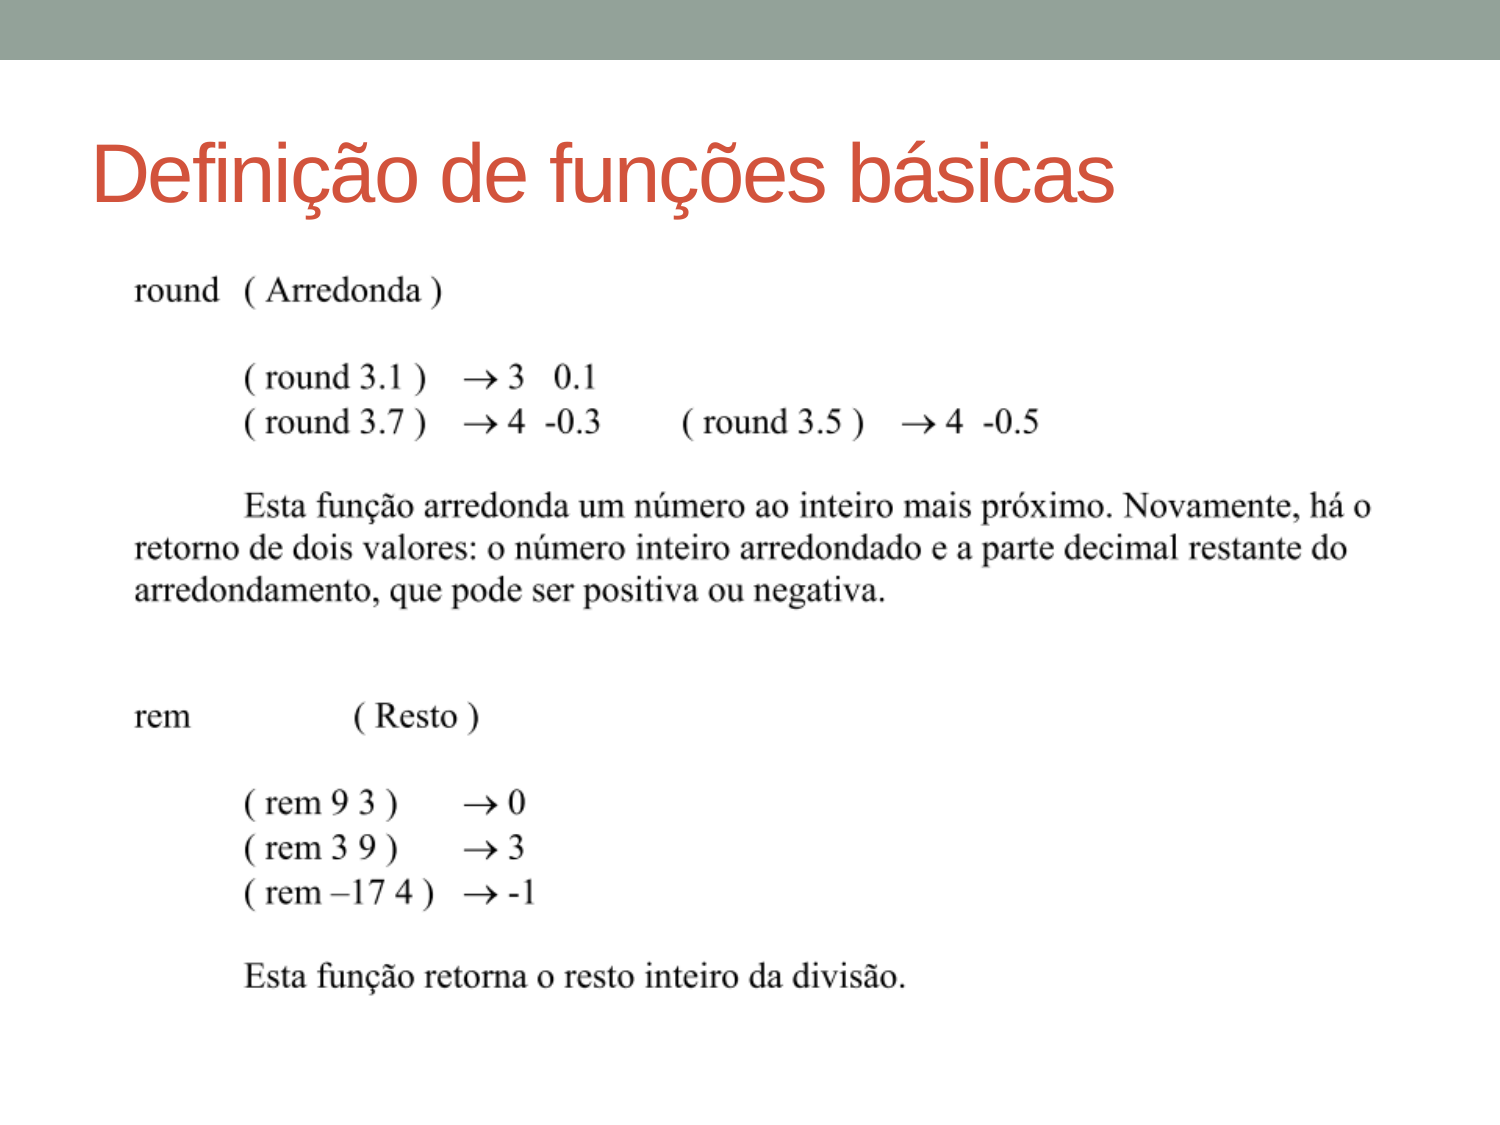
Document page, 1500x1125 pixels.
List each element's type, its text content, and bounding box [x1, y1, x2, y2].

title Definição de funções básicas [75, 87, 1425, 250]
picture [100, 252, 1395, 1024]
